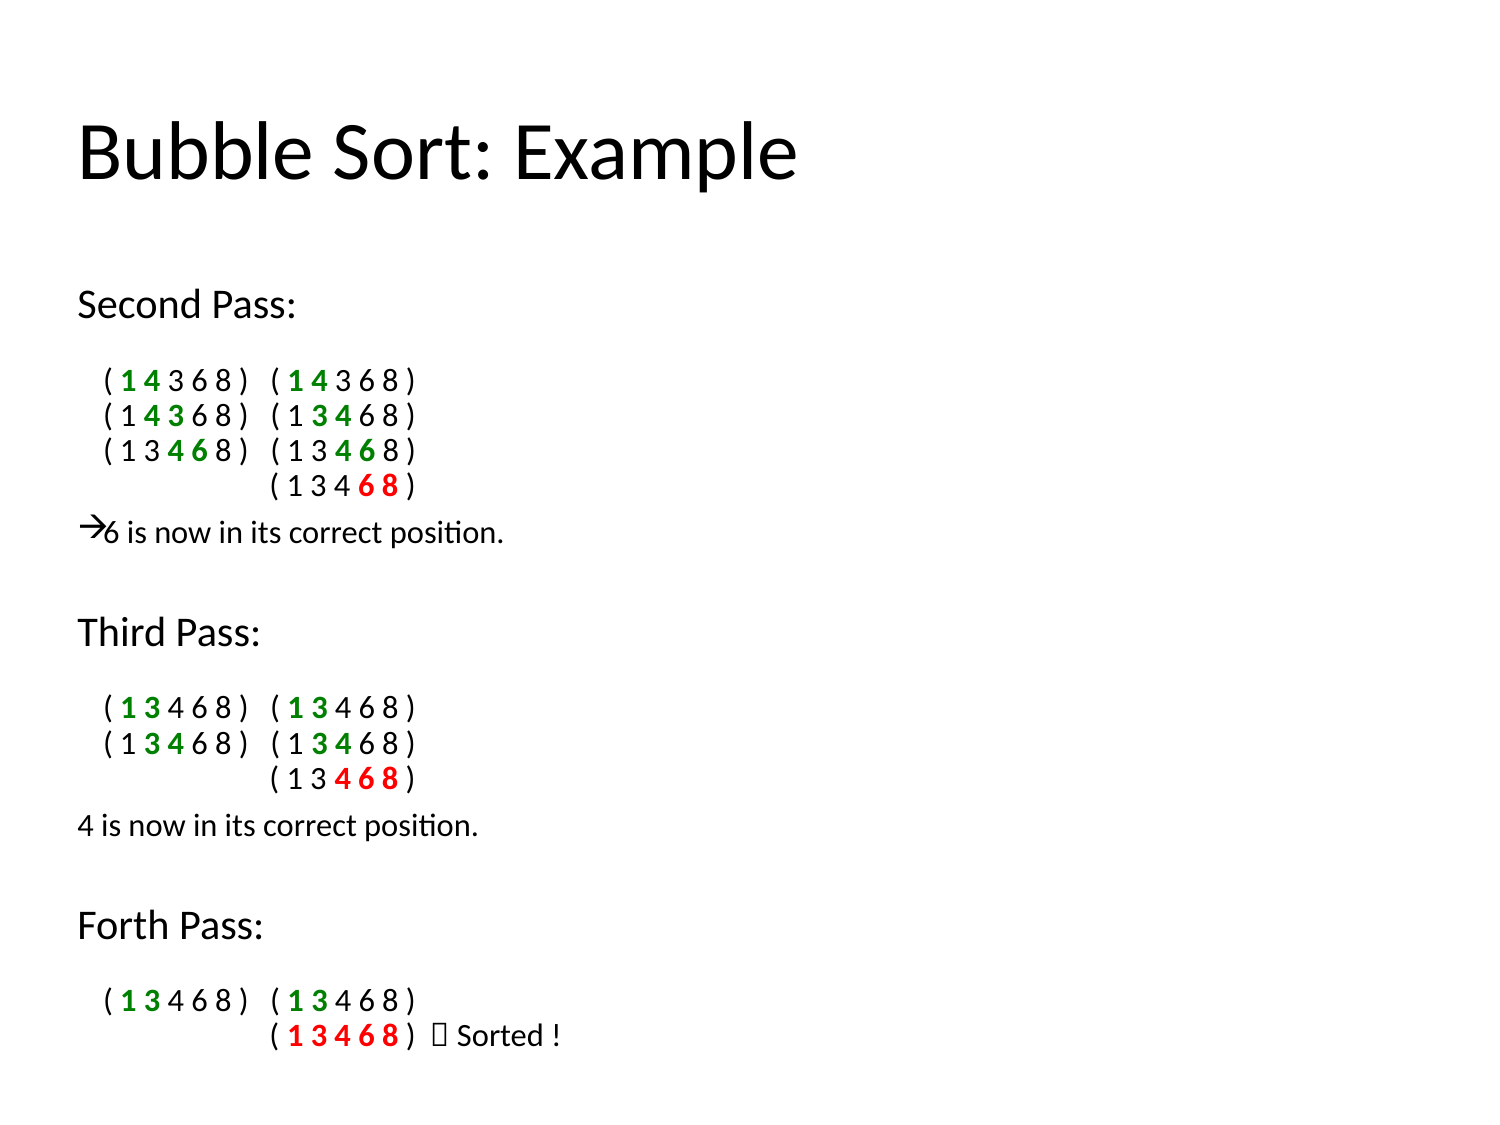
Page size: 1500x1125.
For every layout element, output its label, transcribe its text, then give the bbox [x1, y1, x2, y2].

list Second Pass: ( 1 4 3 6 8 ) ( 1 4 3 6 8 ) ( 1 4 3 6 8 ) ( 1 3 4 6 8 ) ( 1 3 4 6 8 ) ( 1 3 4 6 8 ) ( 1 3 4 6 8 ) 6 is now in its correct position. Third Pass: ( 1 3 4 6 8 ) ( 1 3 4 6 8 ) ( 1 3 4 6 8 ) ( 1 3 4 6 8 ) ( 1 3 4 6 8 ) 4 is now in its correct position. Forth Pass: ( 1 3 4 6 8 ) ( 1 3 4 6 8 ) ( 1 3 4 6 8 )  Sorted ! [62, 275, 1500, 1100]
text_box Bubble Sort: Example [62, 32, 1341, 273]
